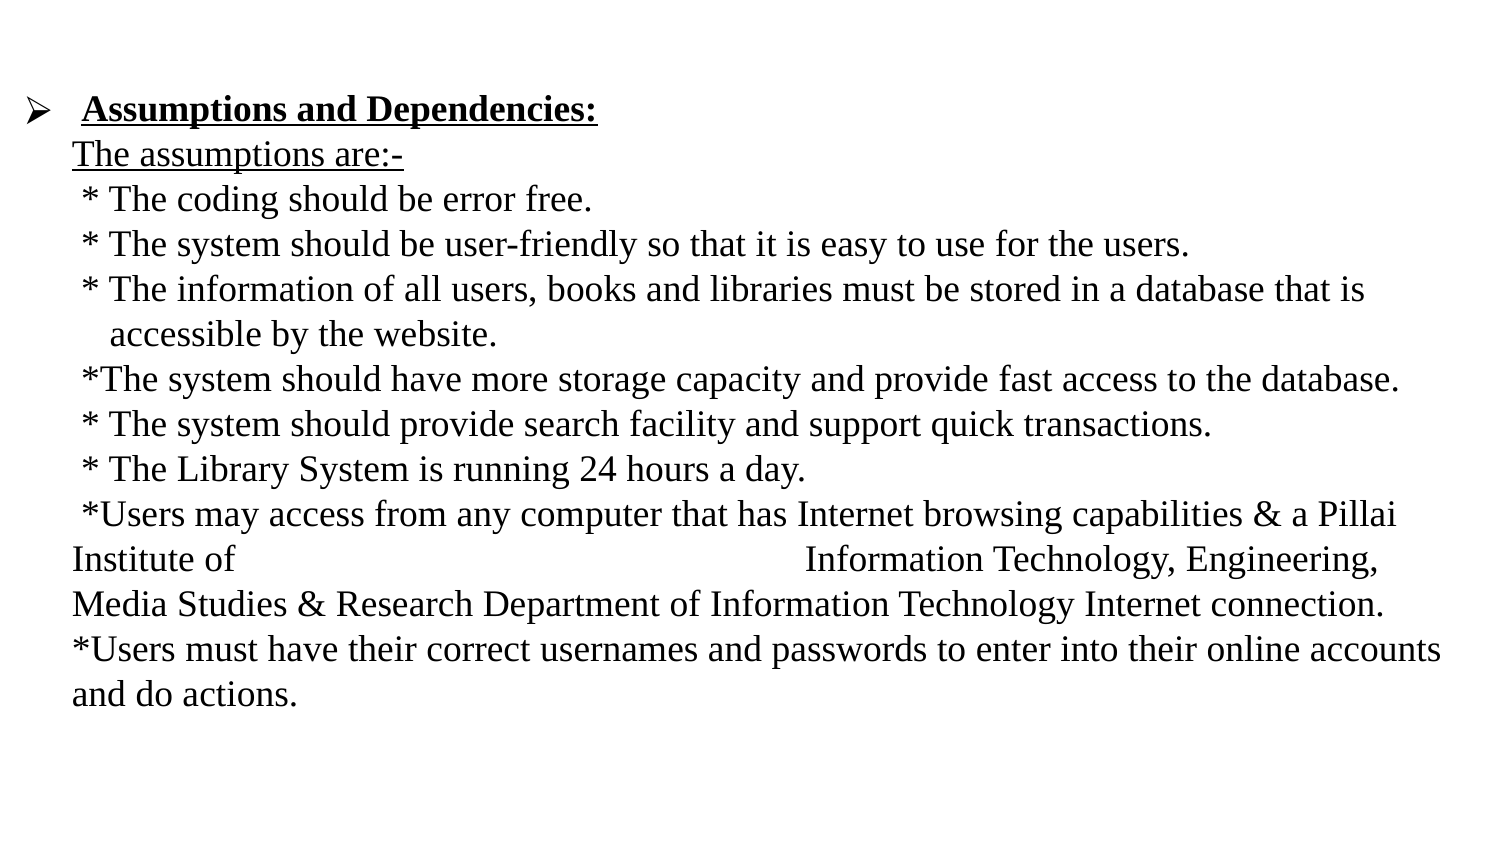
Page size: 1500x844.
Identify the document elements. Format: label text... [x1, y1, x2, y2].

title Assumptions and Dependencies: The assumptions are:- * The coding should be error free. * The system should be user-friendly so that it is easy to use for the users. * The information of all users, books and libraries must be stored in a database that is accessible by the website. *The system should have more storage capacity and provide fast access to the database. * The system should provide search facility and support quick transactions. * The Library System is running 24 hours a day. *Users may access from any computer that has Internet browsing capabilities & a Pillai Institute of Information Technology, Engineering, Media Studies & Research Department of Information Technology Internet connection. *Users must have their correct usernames and passwords to enter into their online accounts and do actions. [24, 84, 1475, 715]
